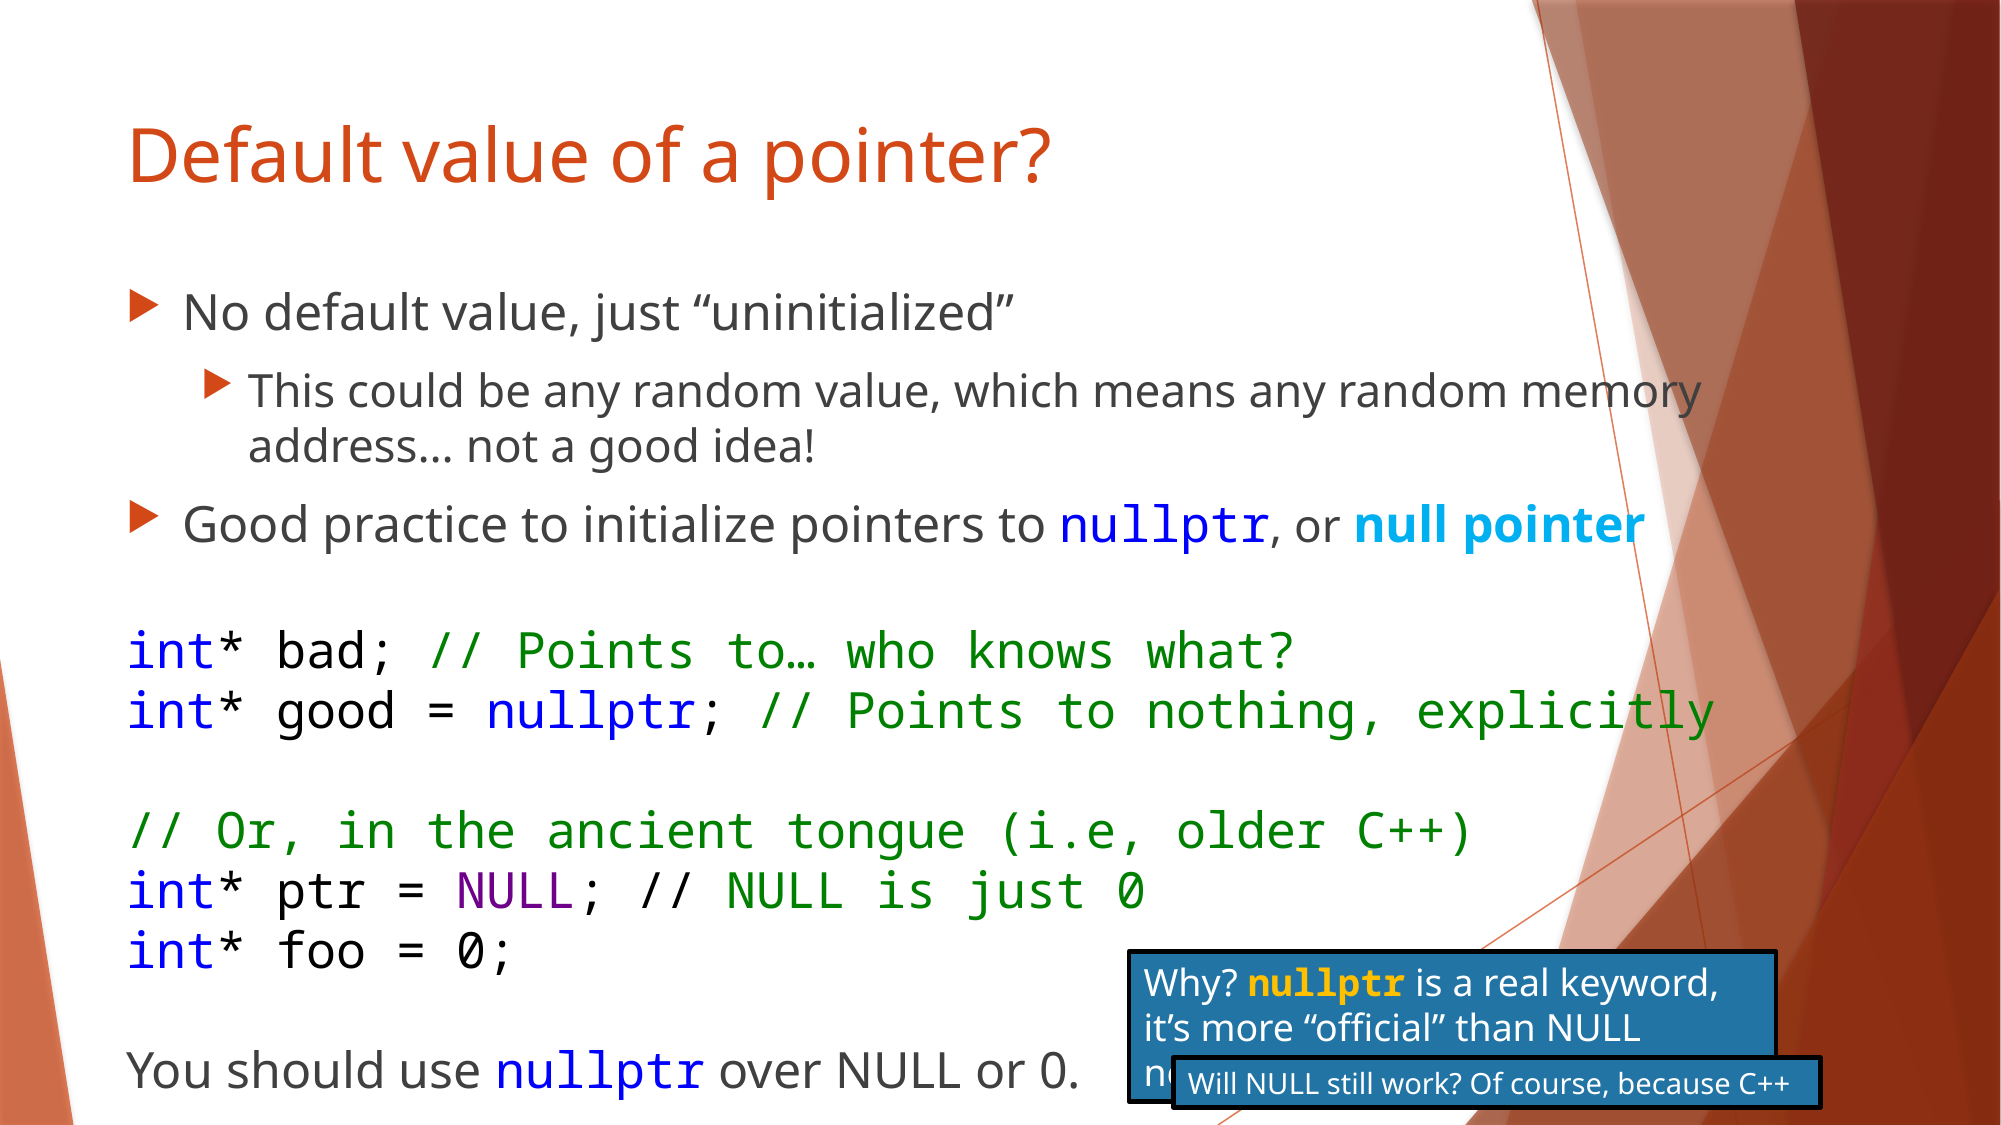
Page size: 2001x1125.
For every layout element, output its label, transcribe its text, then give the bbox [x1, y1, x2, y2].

list No default value, just “uninitialized” This could be any random value, which means any random memory address… not a good idea! Good practice to initialize pointers to nullptr, or null pointer int* bad; // Points to… who knows what? int* good = nullptr; // Points to nothing, explicitly // Or, in the ancient tongue (i.e, older C++) int* ptr = NULL; // NULL is just 0 int* foo = 0; You should use nullptr over NULL or 0. [111, 273, 1738, 910]
title Default value of a pointer? [111, 99, 1522, 273]
text_box Why? nullptr is a real keyword, it’s more “official” than NULL nowadays [1128, 951, 1776, 1102]
text_box Will NULL still work? Of course, because C++ [1173, 1057, 1821, 1108]
